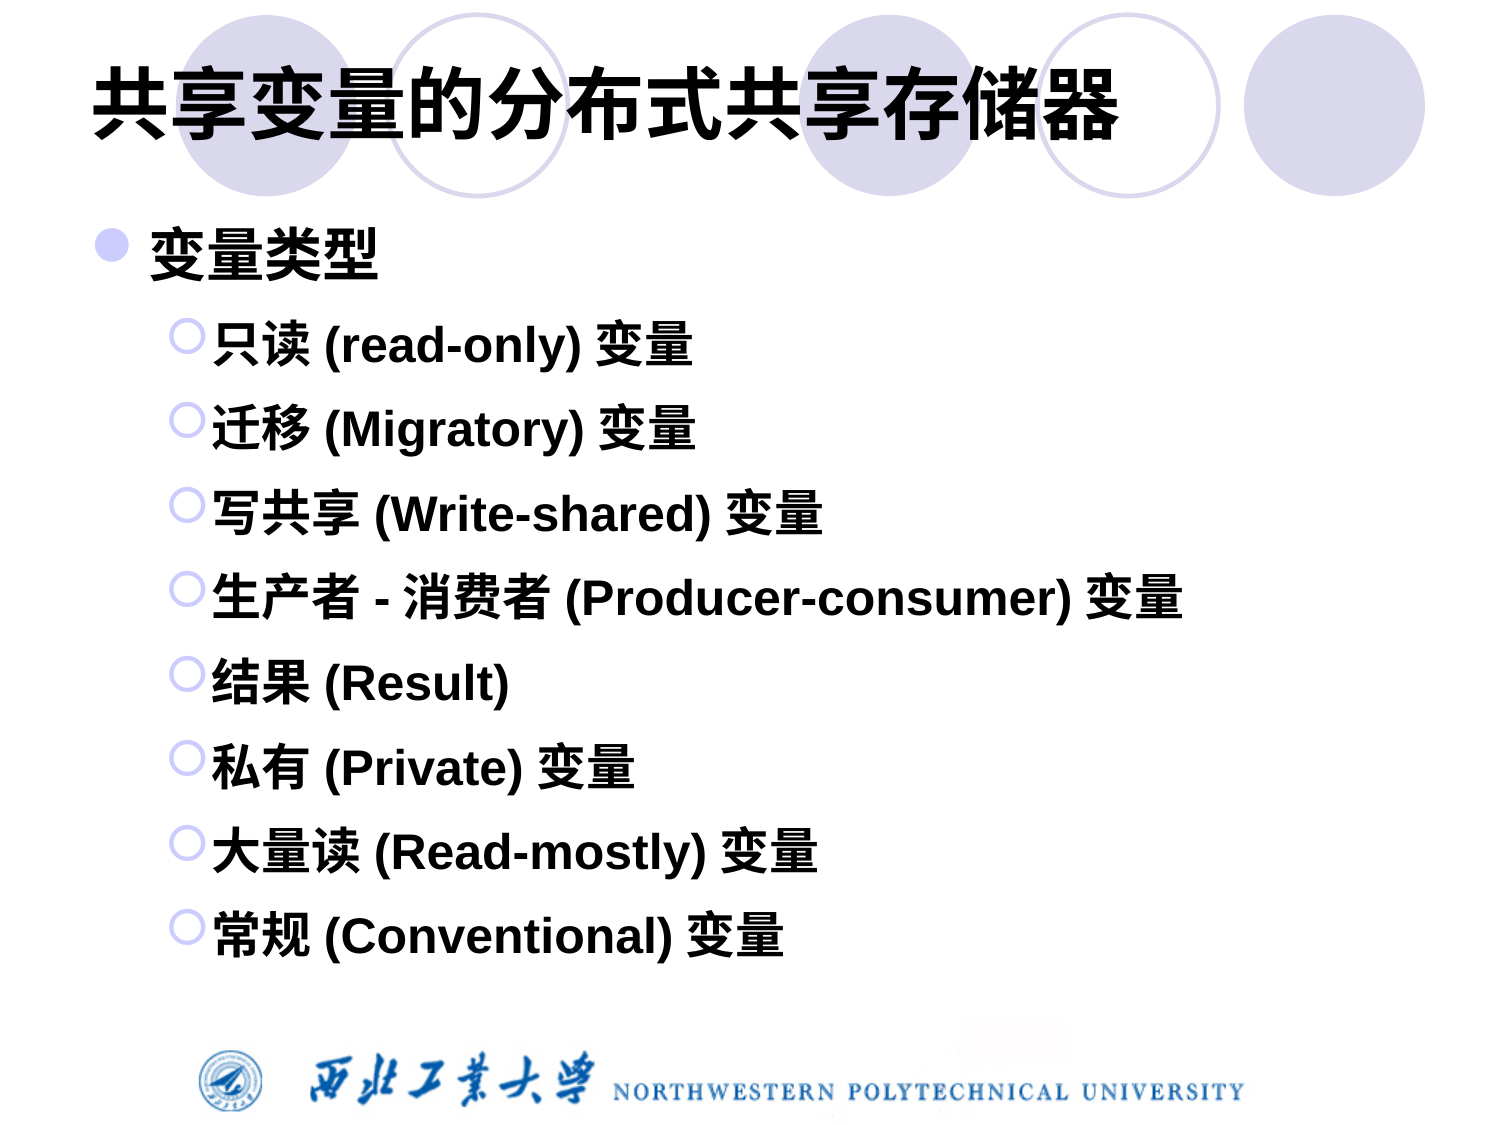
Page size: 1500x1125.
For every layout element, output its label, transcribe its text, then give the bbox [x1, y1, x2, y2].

title 共享变量的分布式共享存储器 [75, 19, 1425, 185]
picture [0, 1021, 1500, 1125]
list 变量类型 只读(read-only)变量 迁移(Migratory)变量 写共享(Write-shared)变量 生产者-消费者(Producer-consumer)变量 结果(Result) 私有(Private)变量 大量读(Read-mostly)变量 常规(Conventional)变量 [75, 196, 1425, 1035]
